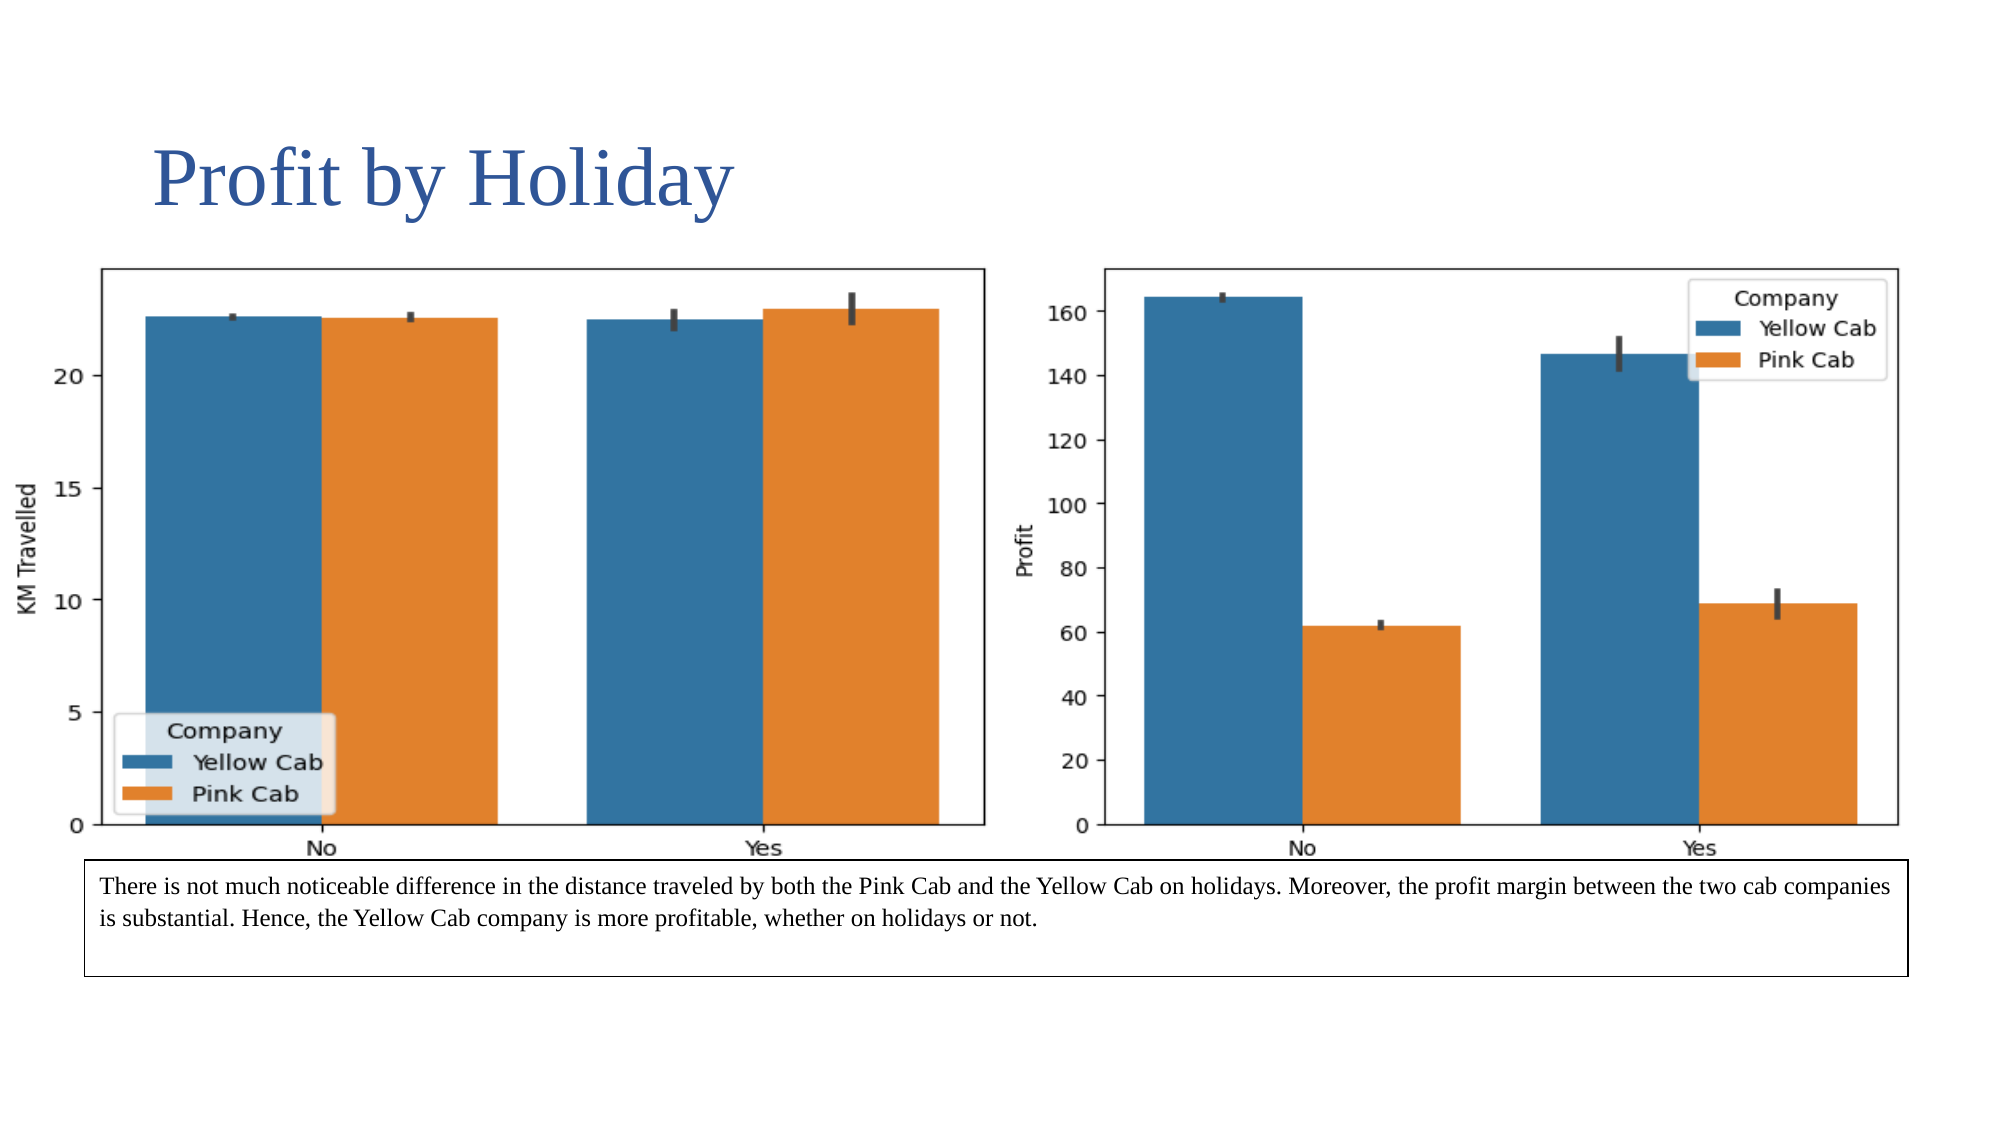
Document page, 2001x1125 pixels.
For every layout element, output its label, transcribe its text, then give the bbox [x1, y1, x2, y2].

title Profit by Holiday [137, 59, 1863, 255]
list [0, 255, 999, 904]
text_box There is not much noticeable difference in the distance traveled by both the Pink Cab and the Yellow Cab on holidays. Moreover, the profit margin between the two cab companies is substantial. Hence, the Yellow Cab company is more profitable, whether on holidays or not. [84, 904, 1908, 977]
picture [999, 255, 1912, 904]
